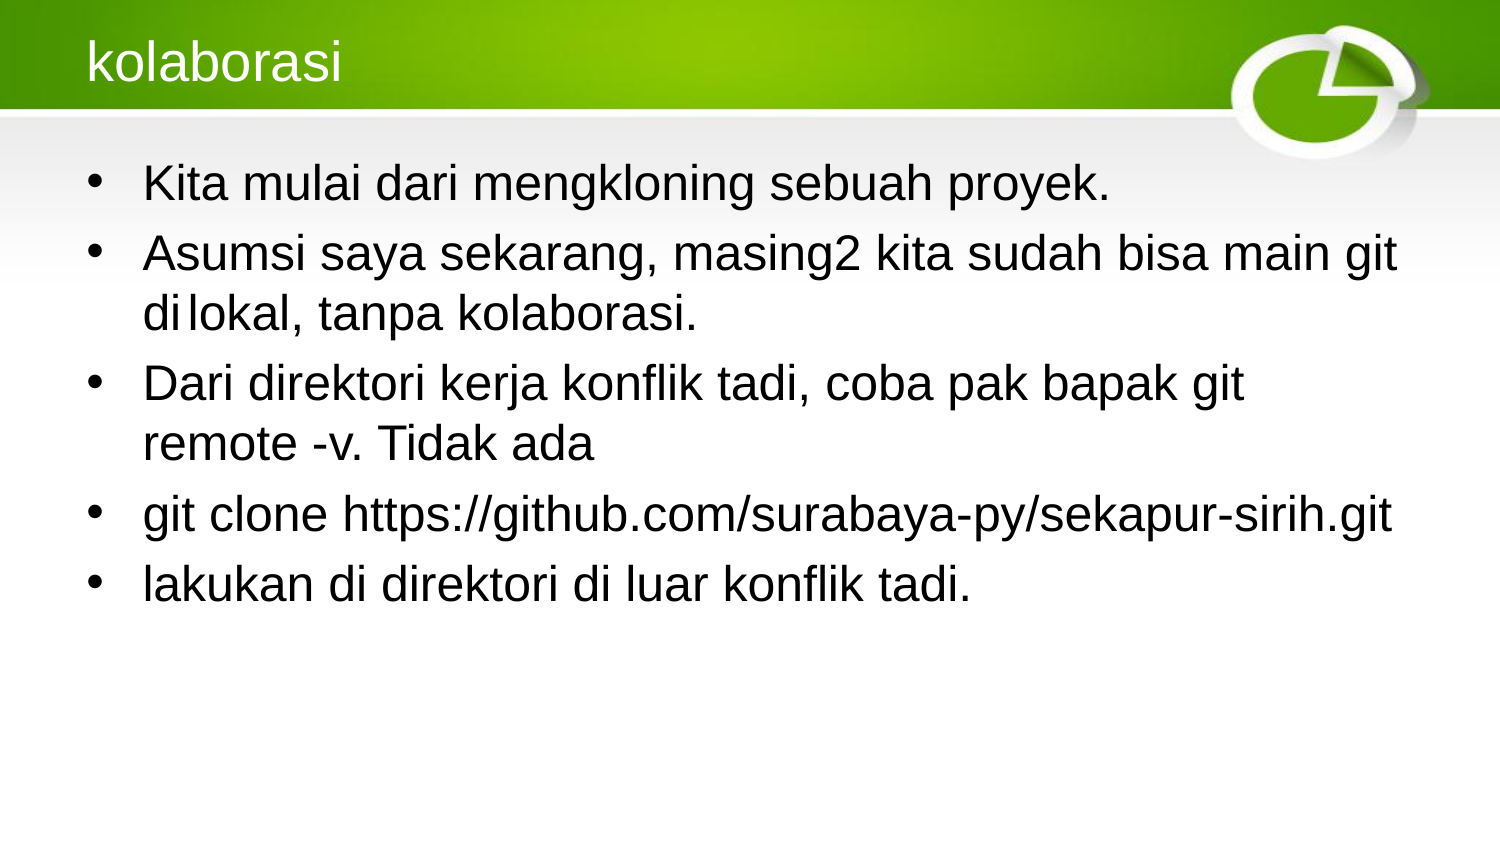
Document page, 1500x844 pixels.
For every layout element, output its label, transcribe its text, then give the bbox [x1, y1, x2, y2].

picture [0, 0, 1500, 844]
list Kita mulai dari mengkloning sebuah proyek. Asumsi saya sekarang, masing2 kita sudah bisa main git di lokal, tanpa kolaborasi. Dari direktori kerja konflik tadi, coba pak bapak git remote -v. Tidak ada git clone https://github.com/surabaya-py/sekapur-sirih.git lakukan di direktori di luar konflik tadi. [75, 144, 1425, 754]
title kolaborasi [75, 23, 1425, 96]
